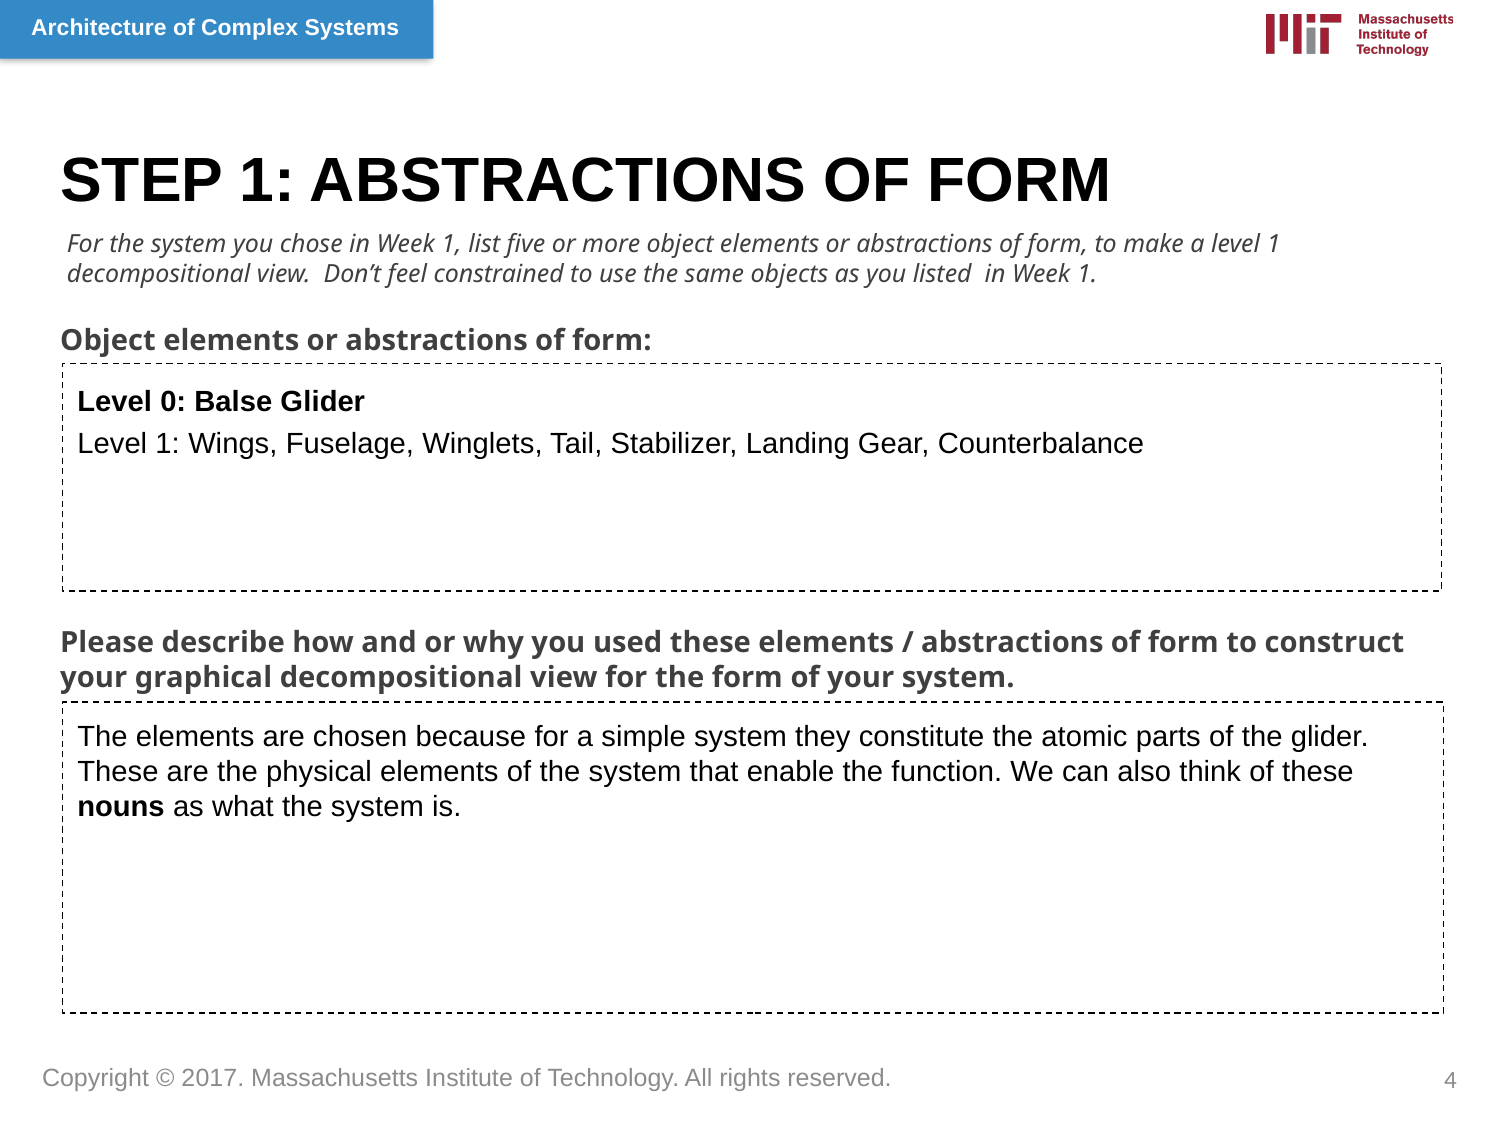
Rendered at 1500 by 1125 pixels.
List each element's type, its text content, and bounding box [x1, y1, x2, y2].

text_box Please describe how and or why you used these elements / abstractions of form to construct your graphical decompositional view for the form of your system. [45, 615, 1457, 702]
slide_number 4 [1121, 1055, 1472, 1116]
picture [1266, 14, 1454, 56]
list The elements are chosen because for a simple system they constitute the atomic parts of the glider. These are the physical elements of the system that enable the function. We can also think of these nouns as what the system is. [62, 701, 1442, 1013]
text_box For the system you chose in Week 1, list five or more object elements or abstractions of form, to make a level 1 decompositional view. Don’t feel constrained to use the same objects as you listed in Week 1. [51, 219, 1378, 339]
text_box Object elements or abstractions of form: [45, 313, 1457, 353]
list Level 0: Balse Glider Level 1: Wings, Fuselage, Winglets, Tail, Stabilizer, Landing Gear, Counterbalance [62, 367, 1442, 592]
text_box STEP 1: ABSTRACTIONS OF FORM [45, 131, 1500, 219]
text_box [62, 363, 1442, 367]
